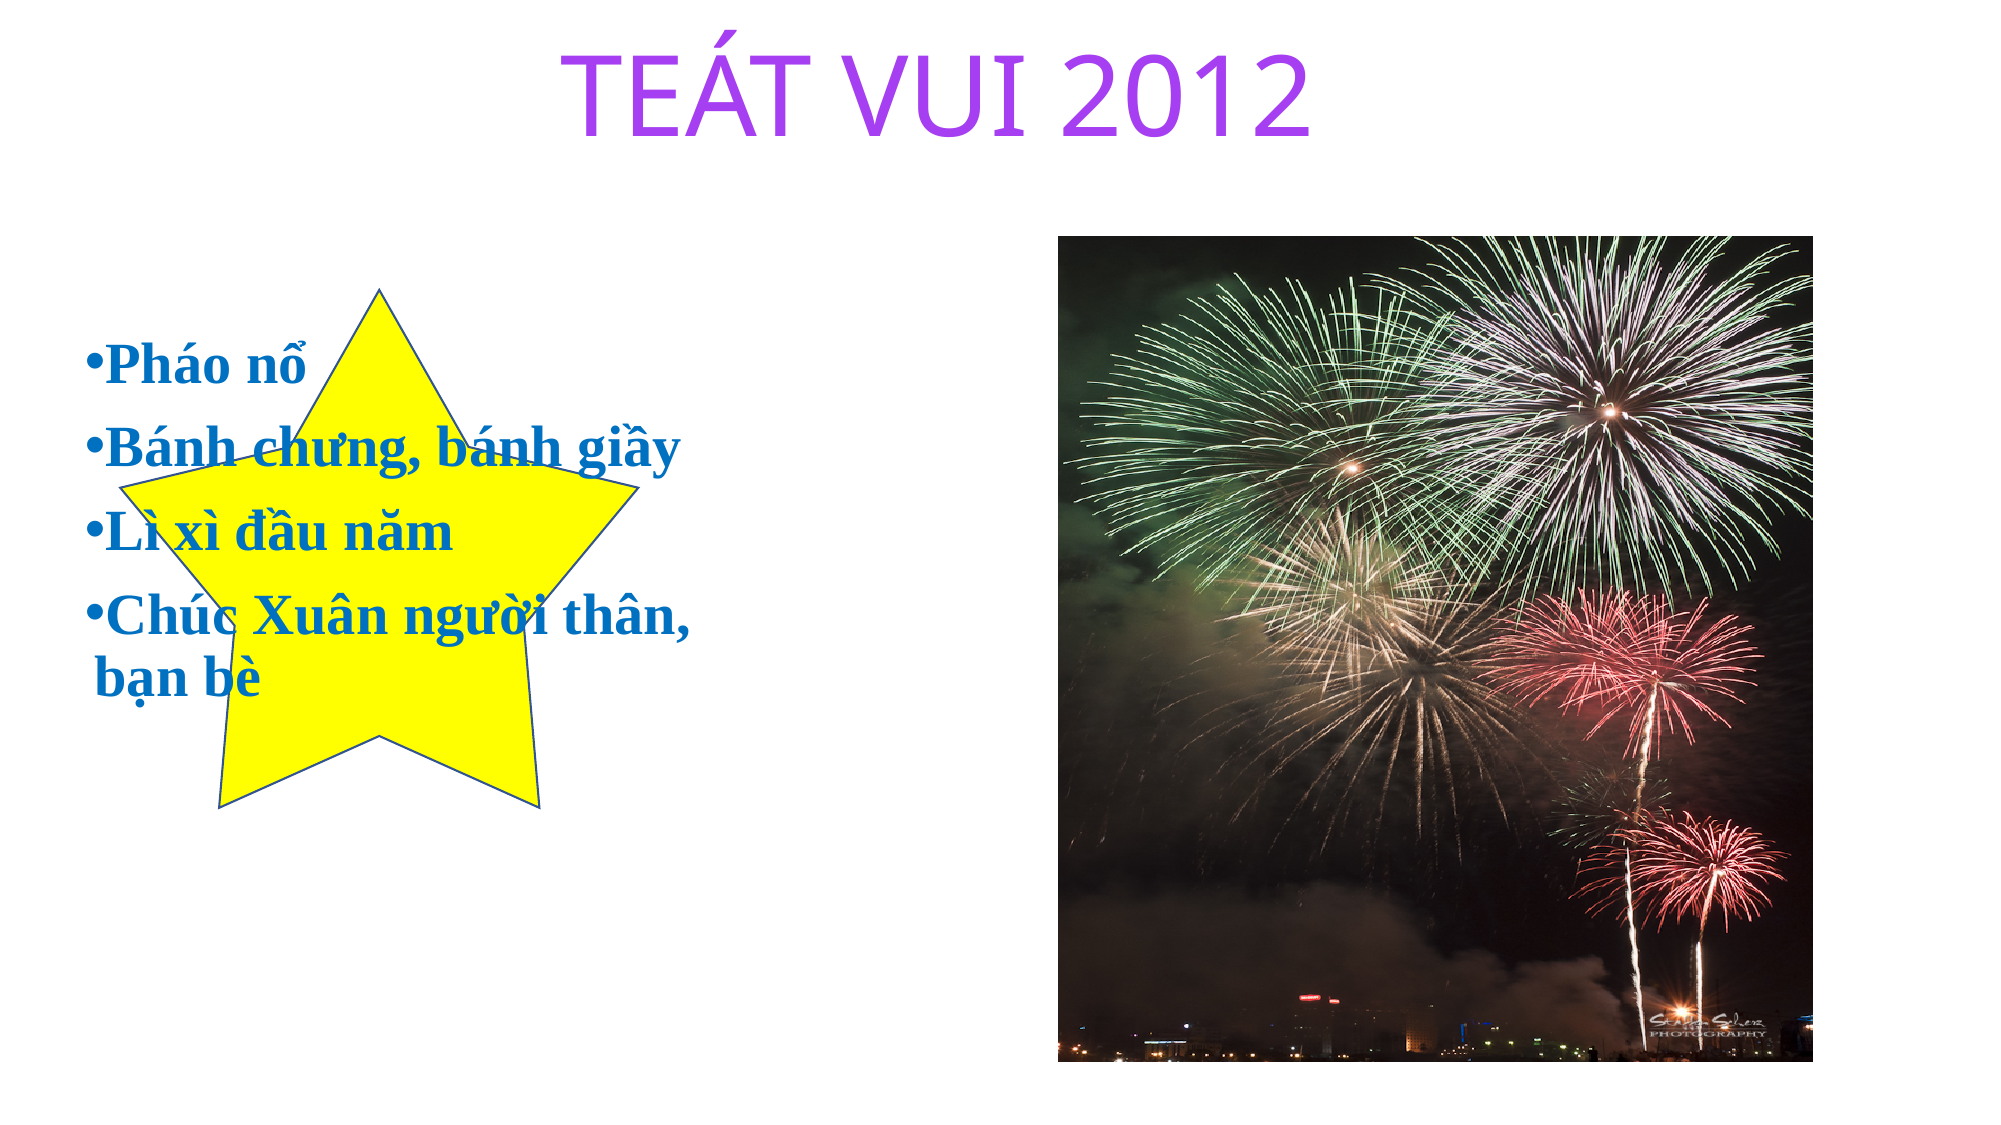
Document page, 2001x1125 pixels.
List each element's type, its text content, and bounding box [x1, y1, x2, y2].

subtitle Pháo nổ Bánh chưng, bánh giầy Lì xì đầu năm Chúc Xuân người thân, bạn bè [69, 325, 733, 974]
picture [1058, 236, 1813, 1062]
text_box [358, 287, 401, 325]
text_box TEÁT VUI 2012 [545, 16, 1331, 167]
